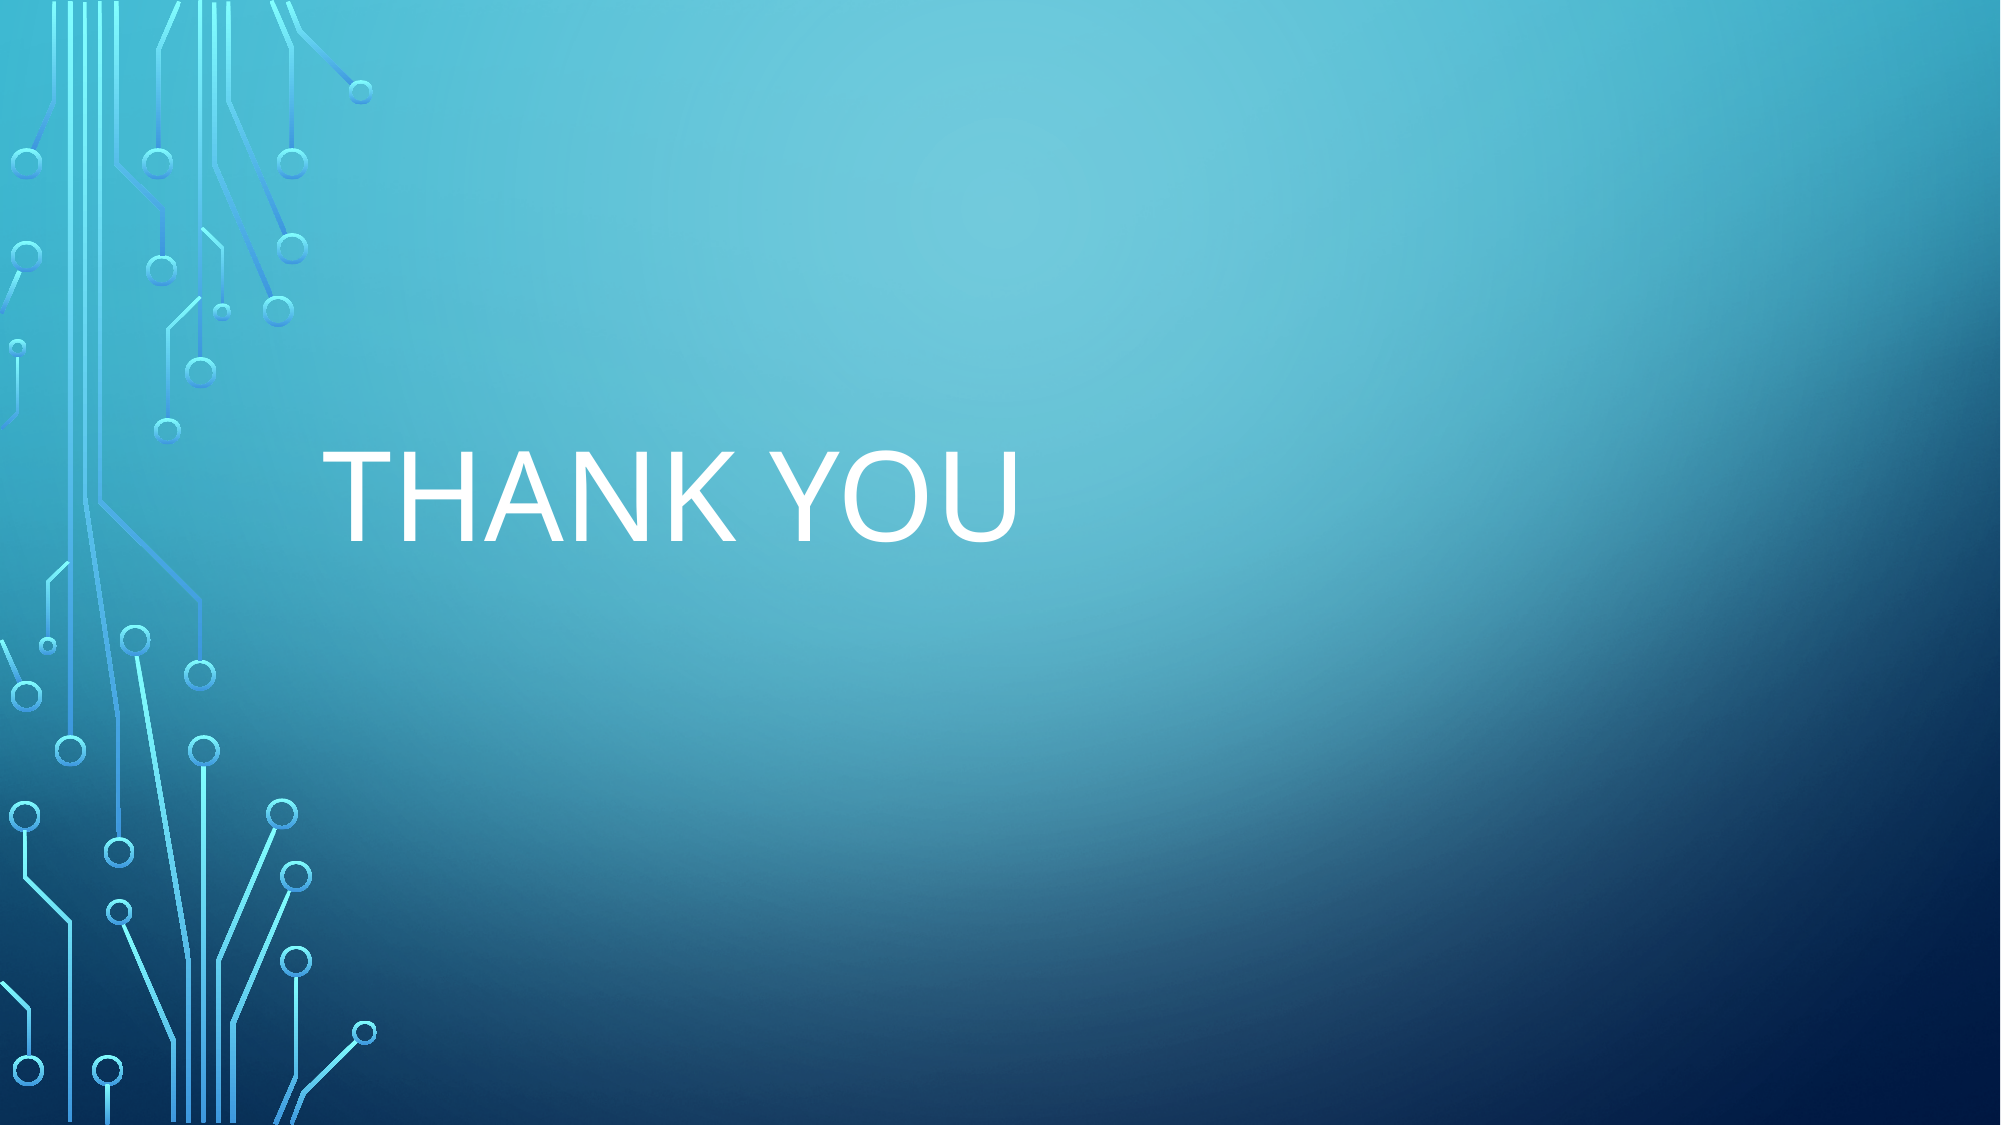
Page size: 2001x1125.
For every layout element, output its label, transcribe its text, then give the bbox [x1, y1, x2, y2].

title Thank You [307, 184, 1750, 576]
